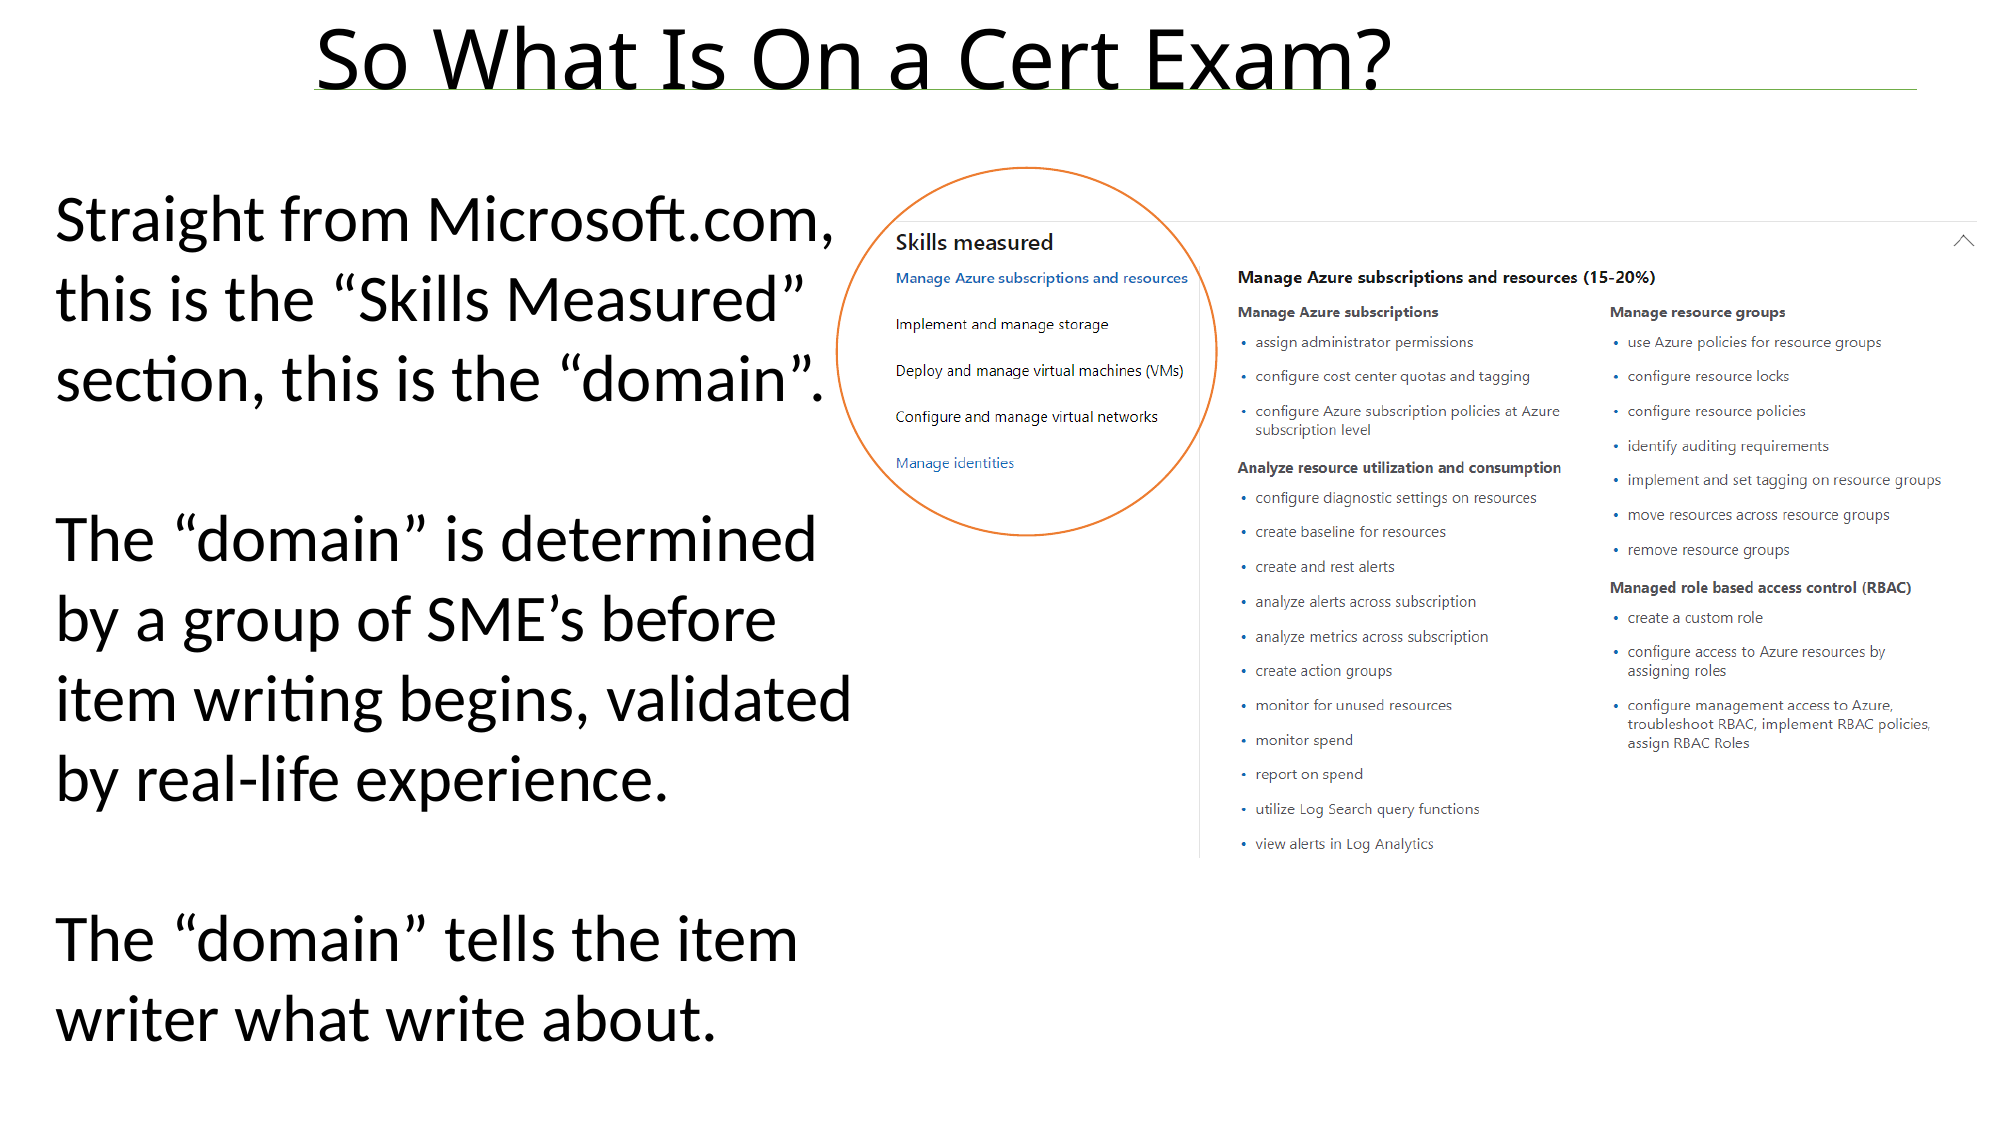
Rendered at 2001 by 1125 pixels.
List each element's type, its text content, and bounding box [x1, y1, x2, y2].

title So What Is On a Cert Exam? [300, 0, 1917, 125]
picture [868, 213, 1977, 858]
text_box [835, 248, 868, 455]
text_box Straight from Microsoft.com, this is the “Skills Measured” section, this is the “domain”. The “domain” is determined by a group of SME’s before item writing begins, validated by real-life experience. The “domain” tells the item writer what write about. [40, 167, 892, 1063]
text_box [900, 166, 1153, 213]
